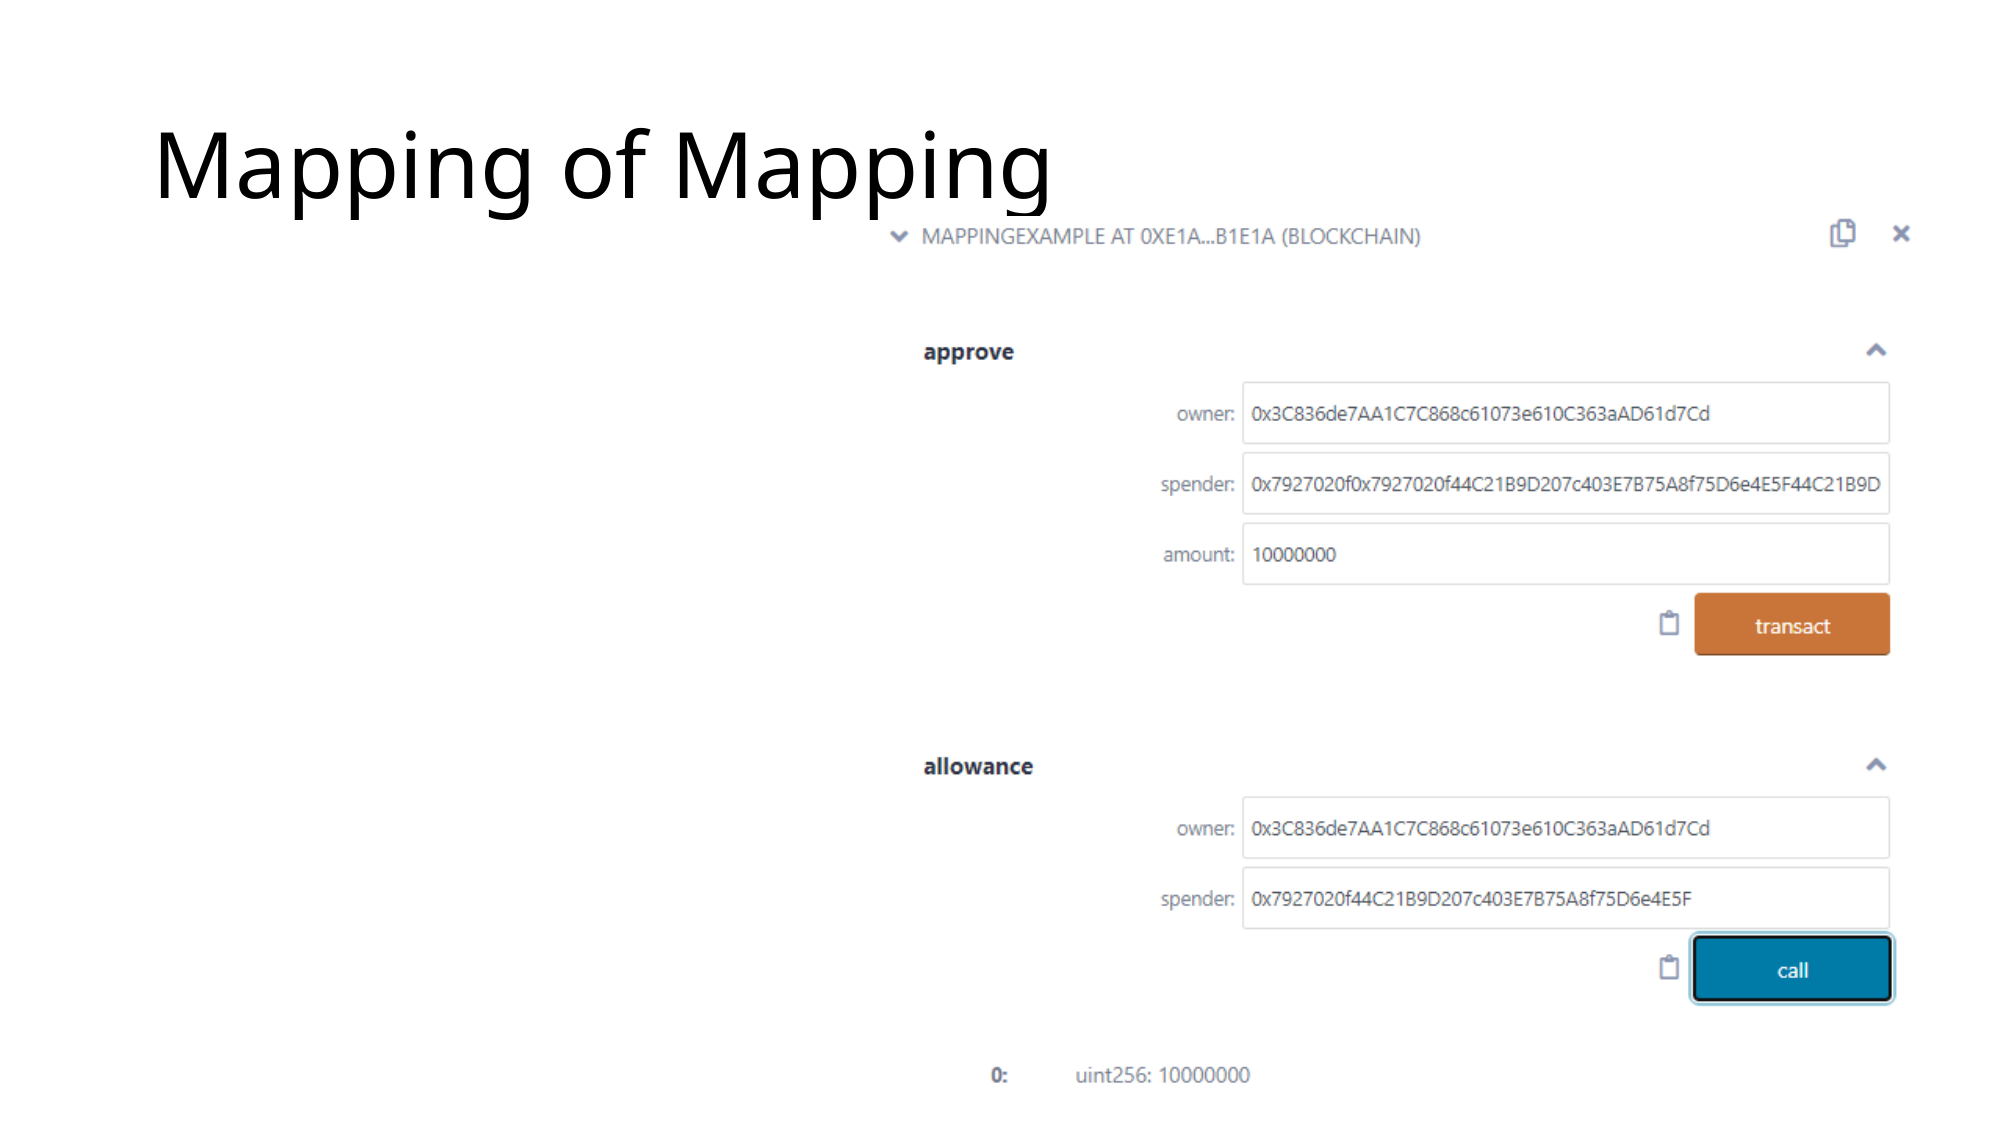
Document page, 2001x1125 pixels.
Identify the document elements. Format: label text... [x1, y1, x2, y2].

picture [878, 216, 1917, 1097]
title Mapping of Mapping [137, 59, 1863, 278]
